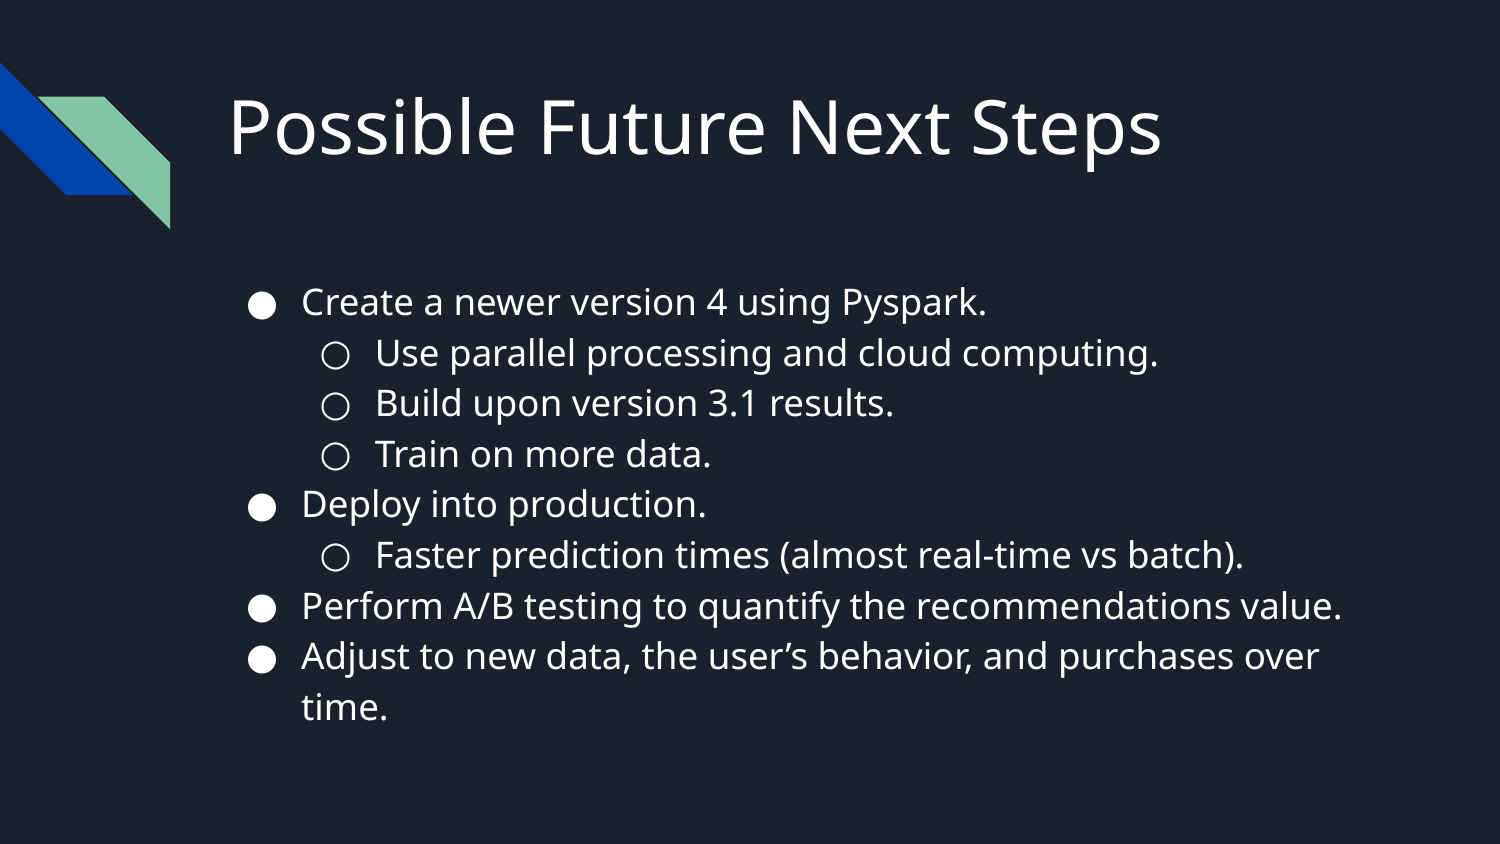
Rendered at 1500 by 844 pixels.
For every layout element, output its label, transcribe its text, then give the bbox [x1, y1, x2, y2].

title Possible Future Next Steps [212, 64, 1456, 215]
list Create a newer version 4 using Pyspark. Use parallel processing and cloud computing. Build upon version 3.1 results. Train on more data. Deploy into production. Faster prediction times (almost real-time vs batch). Perform A/B testing to quantify the recommendations value. Adjust to new data, the user’s behavior, and purchases over time. [212, 257, 1368, 762]
